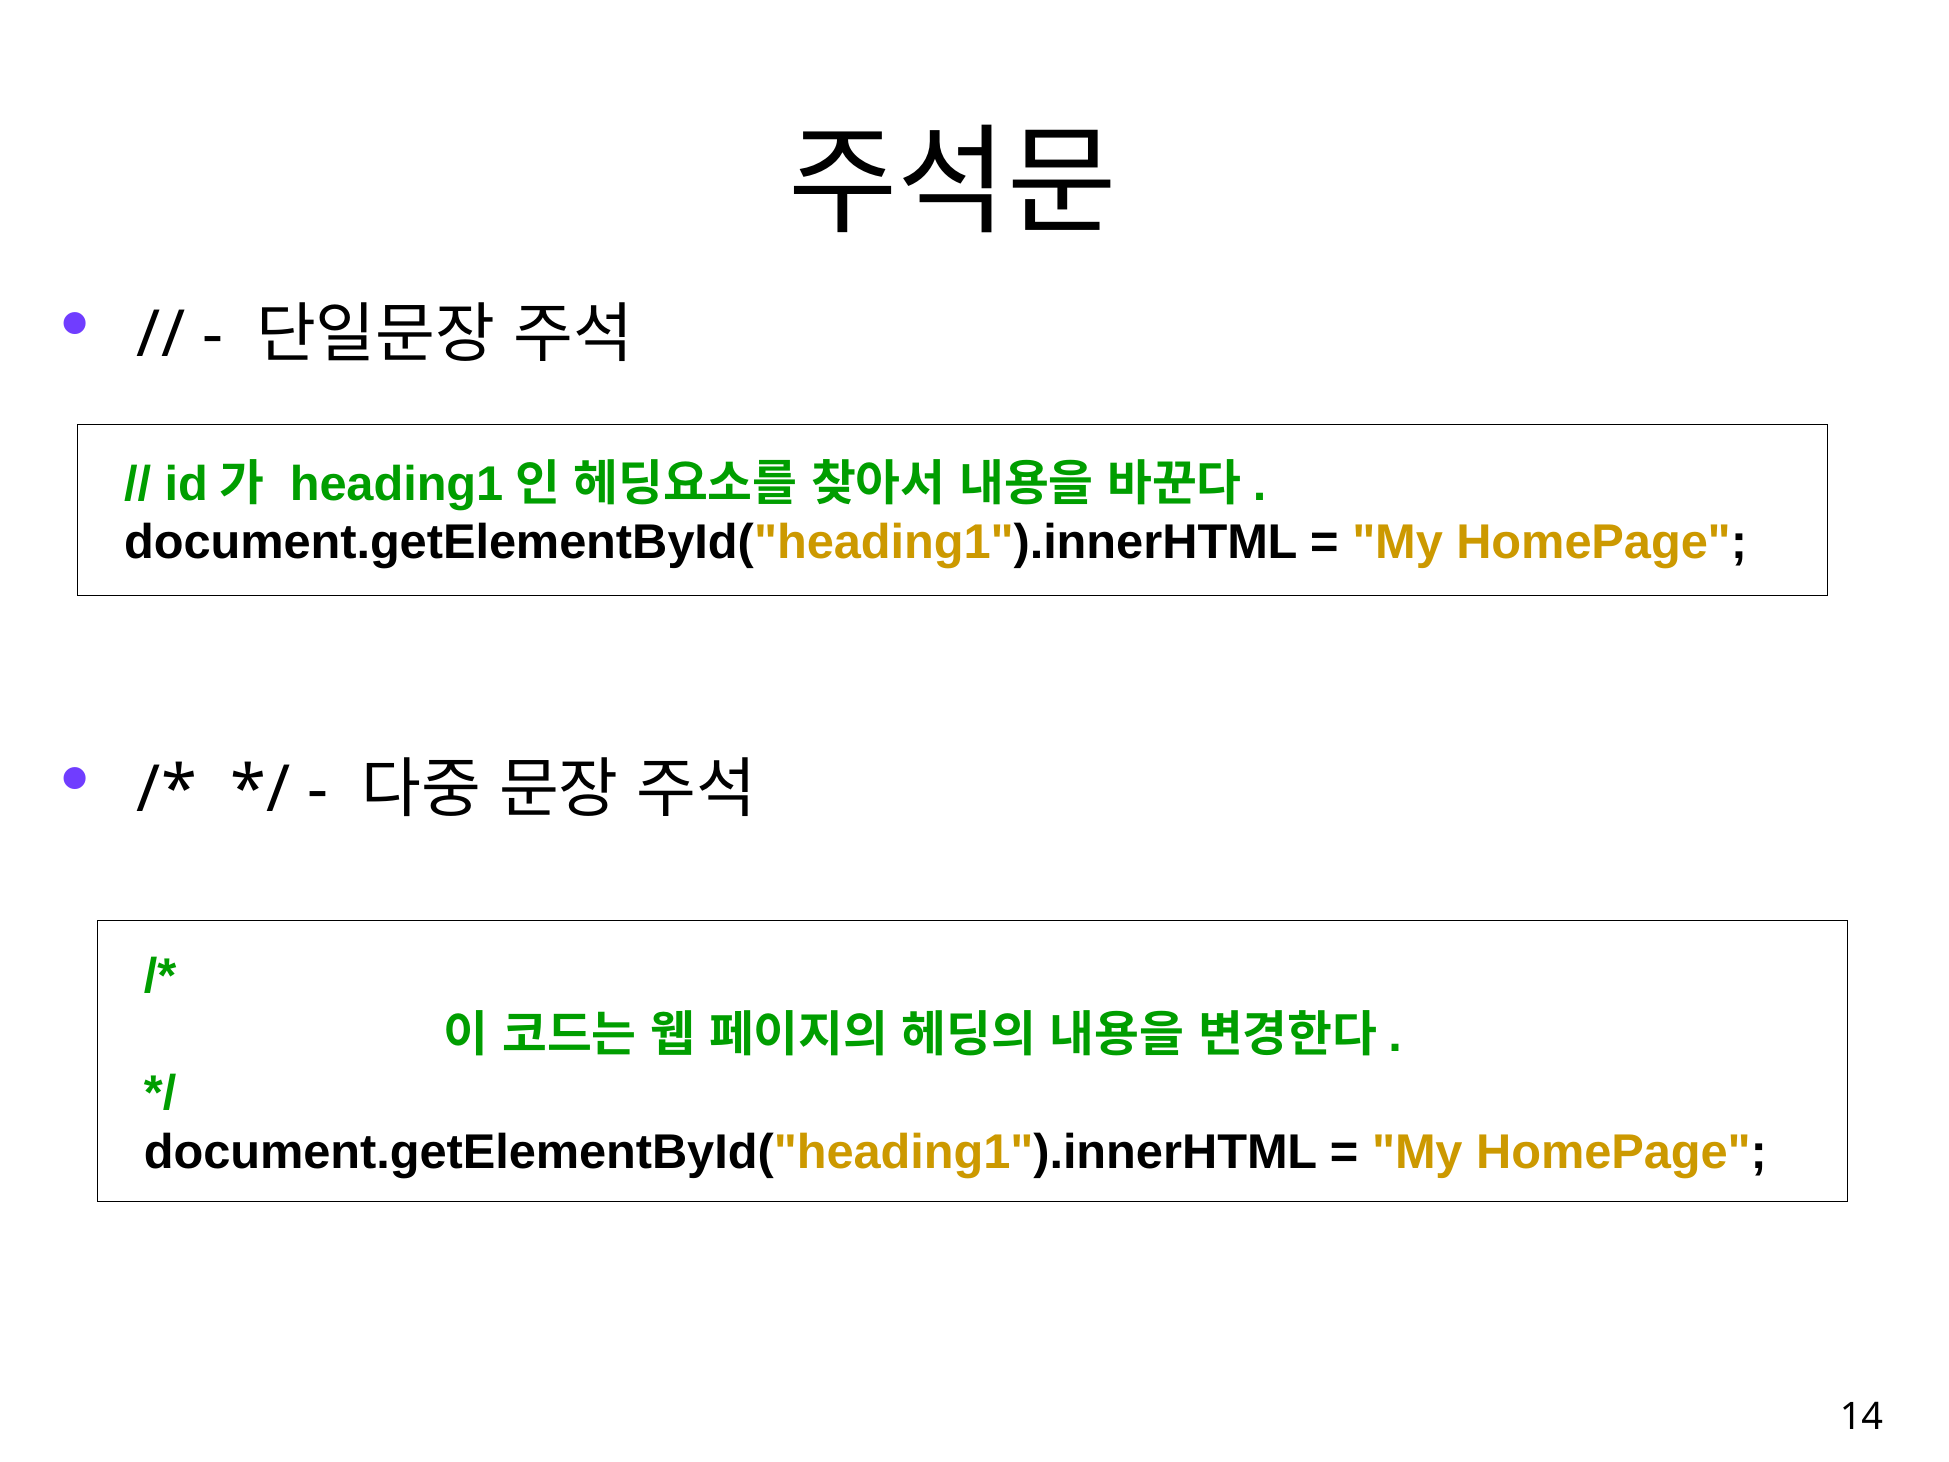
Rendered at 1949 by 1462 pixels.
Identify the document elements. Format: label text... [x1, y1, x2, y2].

slide_number 14 [1496, 1372, 1899, 1462]
text_box // id가 heading1인 헤딩요소를 찾아서 내용을 바꾼다. document.getElementById("heading1").innerHTML = "My HomePage"; [77, 424, 1828, 596]
title 주석문 [156, 92, 1749, 255]
list // - 단일문장 주석 /* */ - 다중 문장 주석 [48, 284, 1897, 1343]
text_box /* 이 코드는 웹 페이지의 헤딩의 내용을 변경한다. */ document.getElementById("heading1").innerHTML = "My HomePage"; [97, 920, 1848, 1202]
